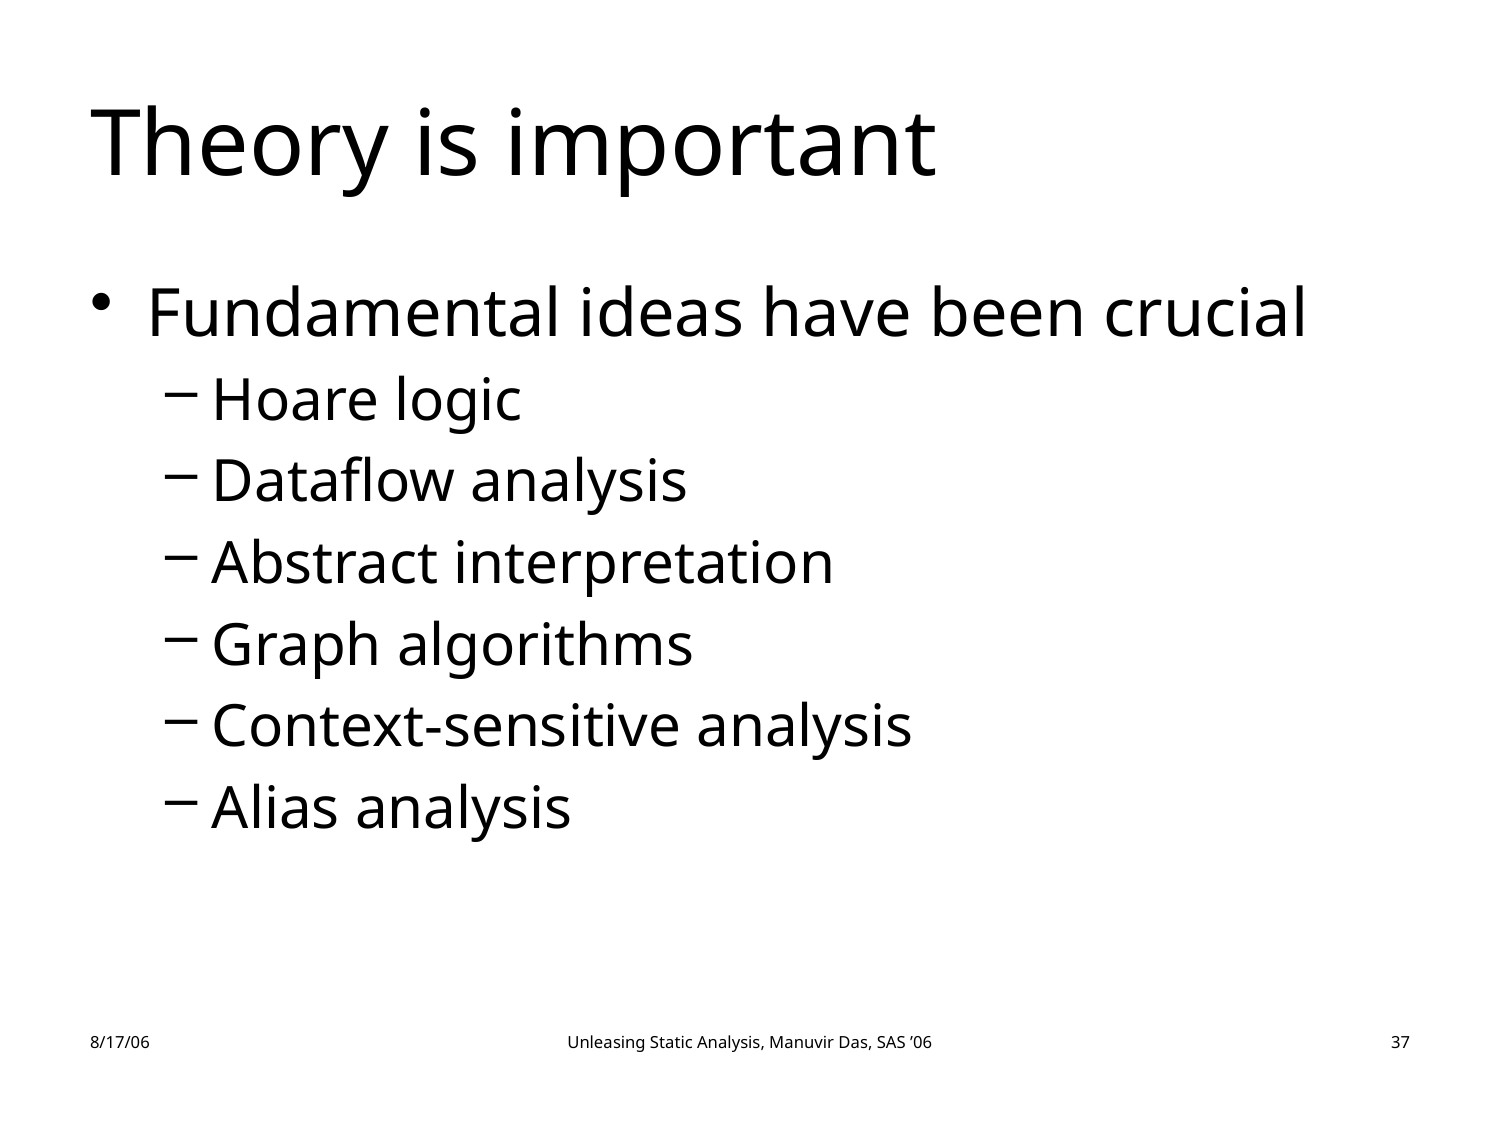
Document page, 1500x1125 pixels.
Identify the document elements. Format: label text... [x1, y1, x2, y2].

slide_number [75, 1024, 425, 1103]
footer Unleasing Static Analysis, Manuvir Das, SAS ’06 [512, 1024, 988, 1103]
title Theory is important [75, 45, 1425, 233]
slide_number 37 [1074, 1024, 1425, 1103]
list Fundamental ideas have been crucial Hoare logic Dataflow analysis Abstract interpretation Graph algorithms Context-sensitive analysis Alias analysis [75, 262, 1425, 1005]
